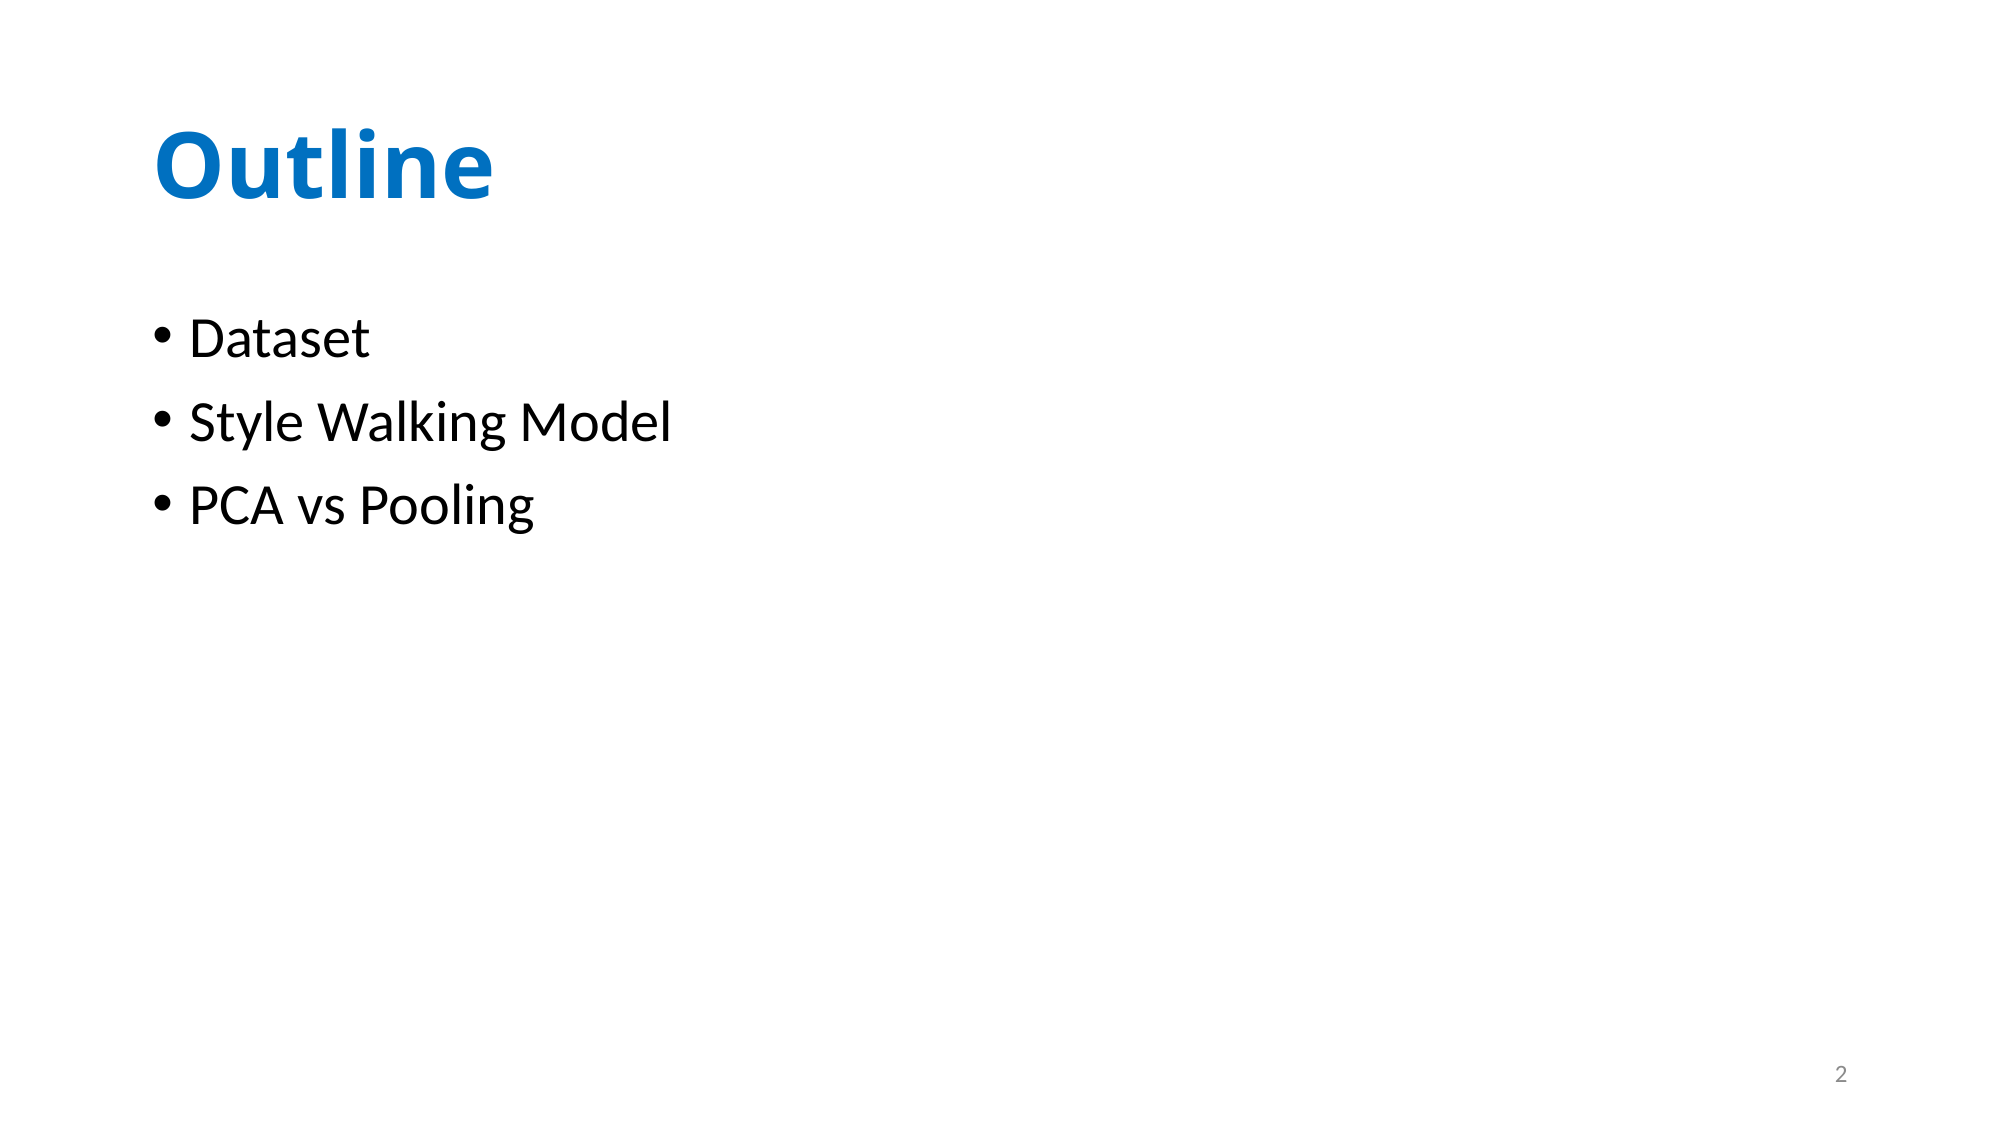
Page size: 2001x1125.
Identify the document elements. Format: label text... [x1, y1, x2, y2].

slide_number 3 [1412, 1042, 1863, 1103]
title Outline [137, 59, 1863, 278]
list Dataset Style Walking Model PCA vs Pooling [137, 299, 1863, 1014]
